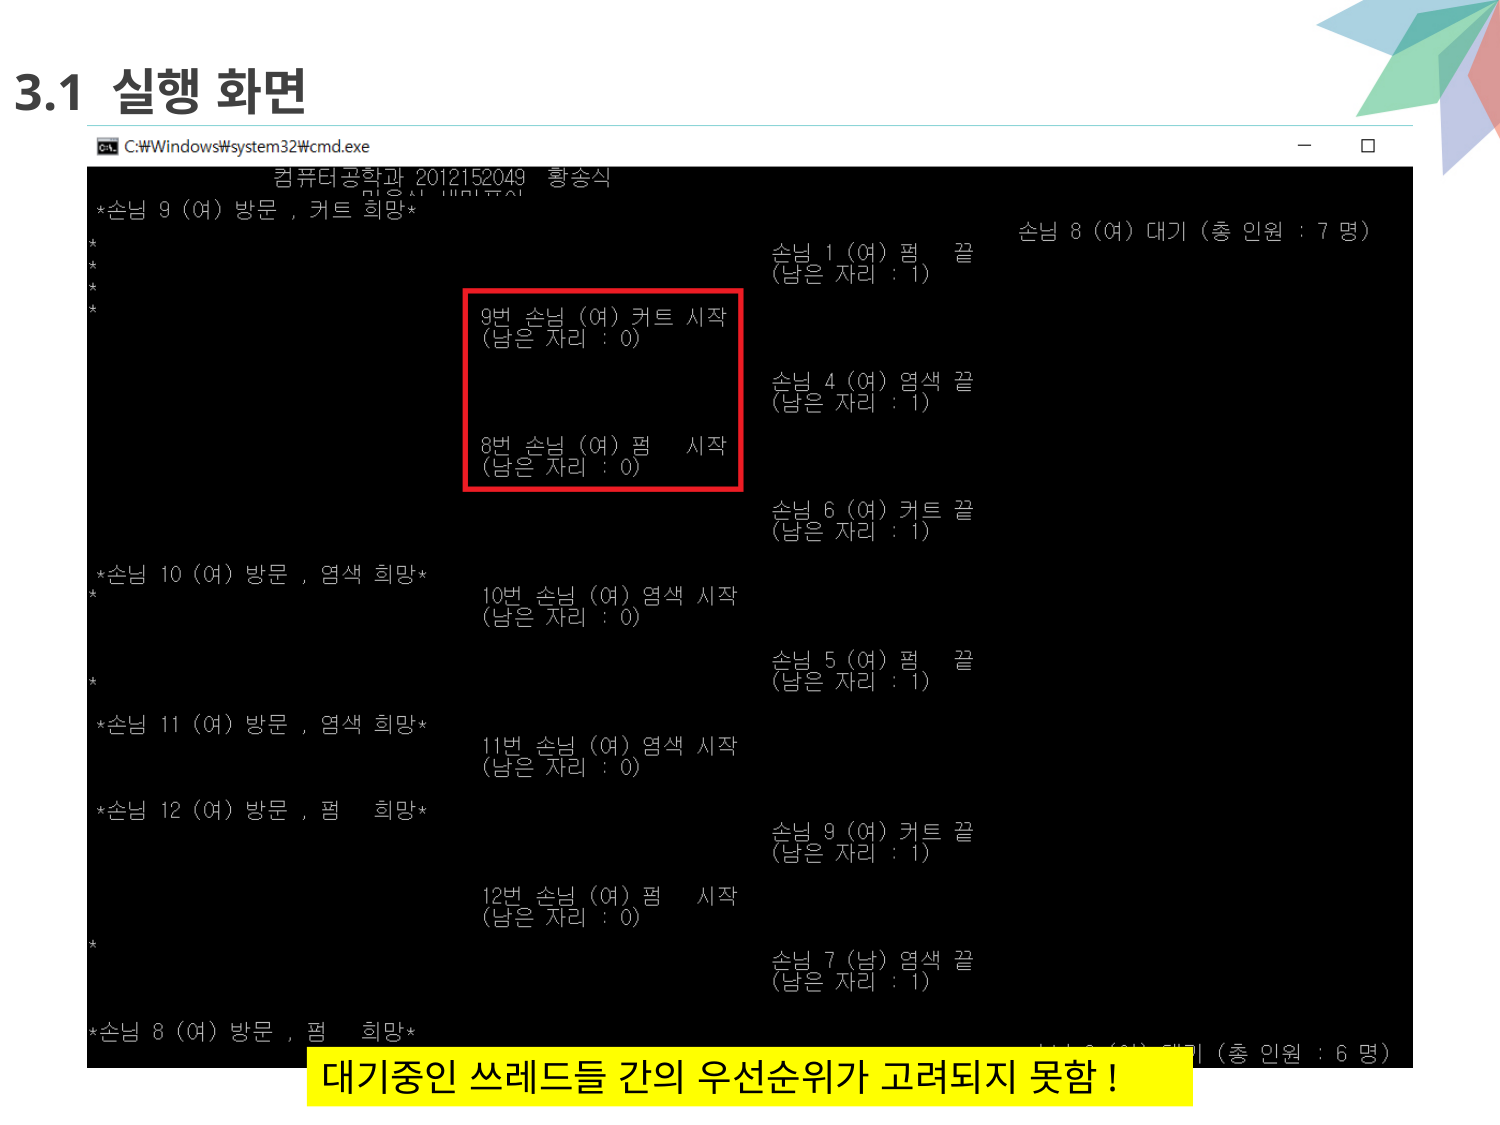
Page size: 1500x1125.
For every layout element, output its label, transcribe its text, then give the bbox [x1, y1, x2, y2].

title 3.1 실행 화면 [0, 75, 1500, 179]
text_box [0, 0, 1500, 75]
picture [0, 125, 1500, 1125]
text_box 대기중인 쓰레드들 간의 우선순위가 고려되지 못함! [306, 1075, 1193, 1107]
